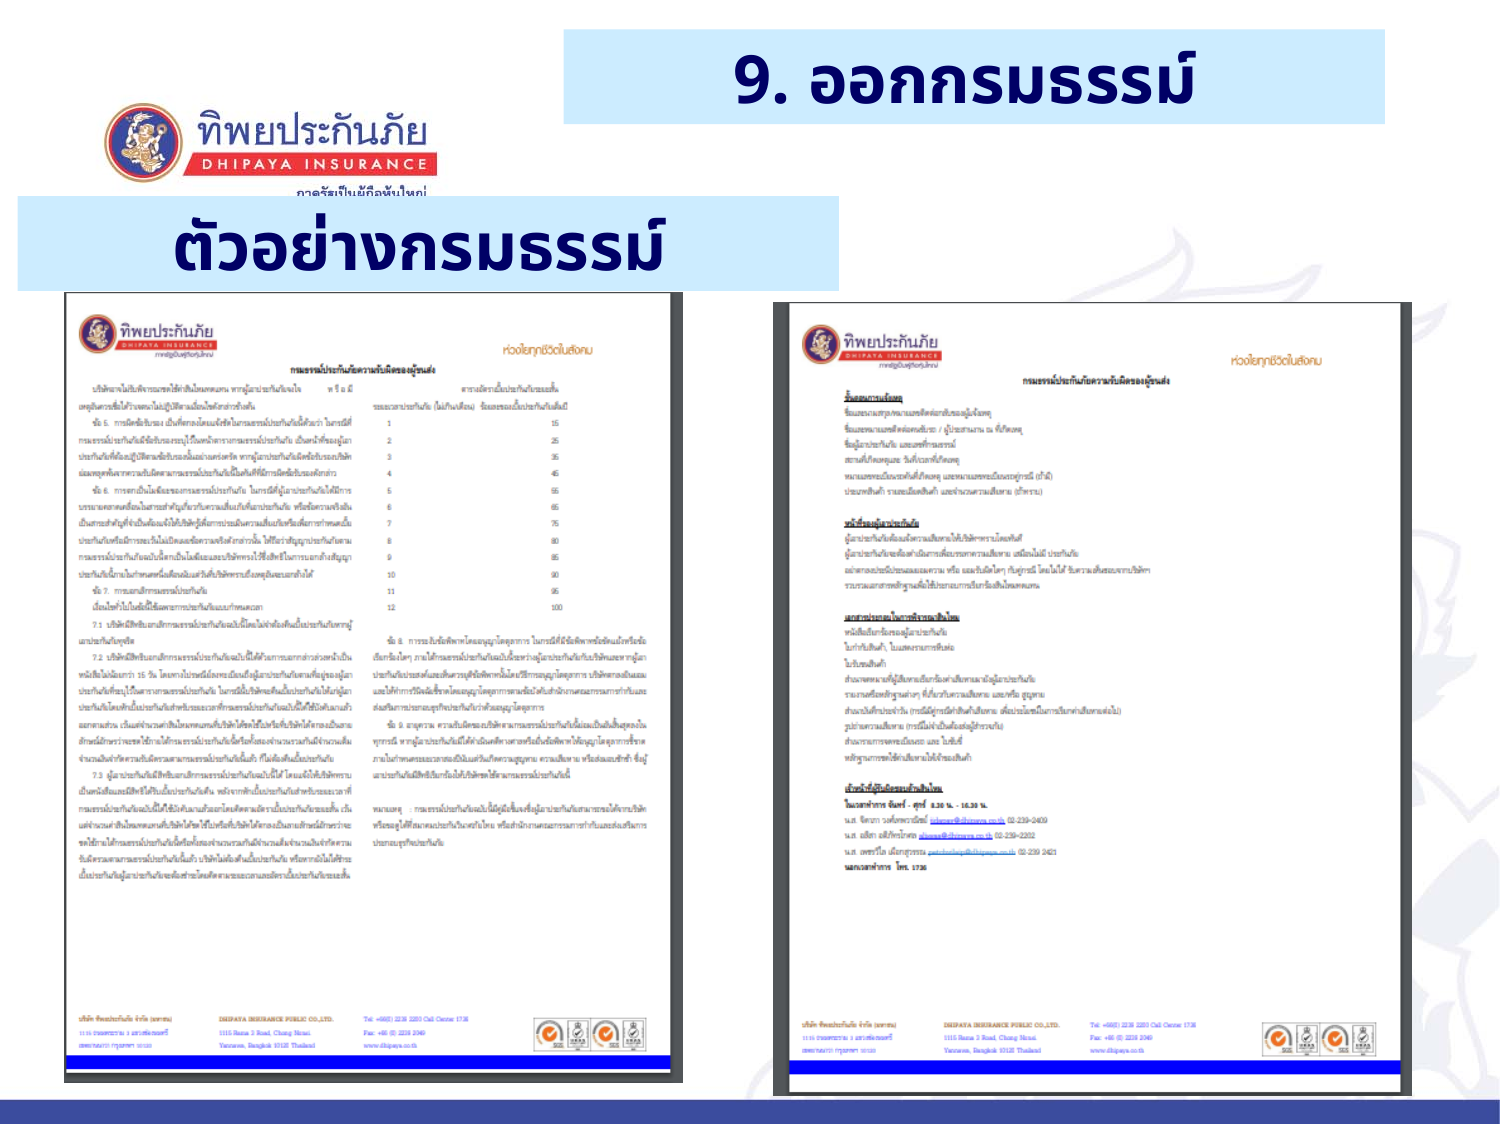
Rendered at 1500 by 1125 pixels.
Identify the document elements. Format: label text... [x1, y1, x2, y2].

text_box 9. ออกกรมธรรม์ [563, 29, 1385, 125]
picture [0, 0, 1500, 1124]
text_box ตัวอย่างกรมธรรม์ [17, 196, 839, 291]
